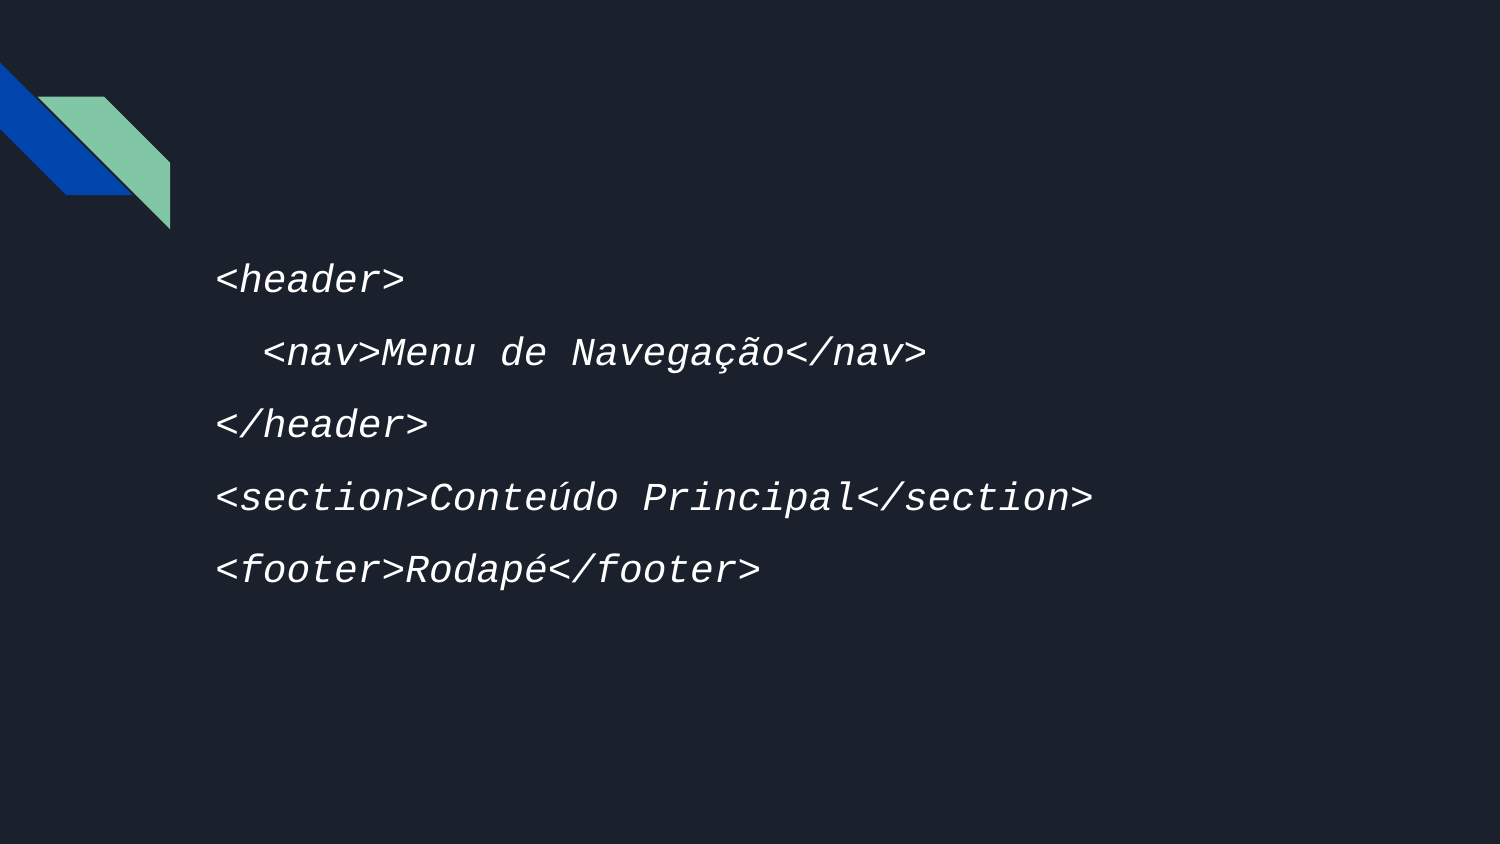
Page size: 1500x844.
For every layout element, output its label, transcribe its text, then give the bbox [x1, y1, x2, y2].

text_box <header> <nav>Menu de Navegação</nav> </header> <section>Conteúdo Principal</section> <footer>Rodapé</footer> [125, 180, 1375, 664]
